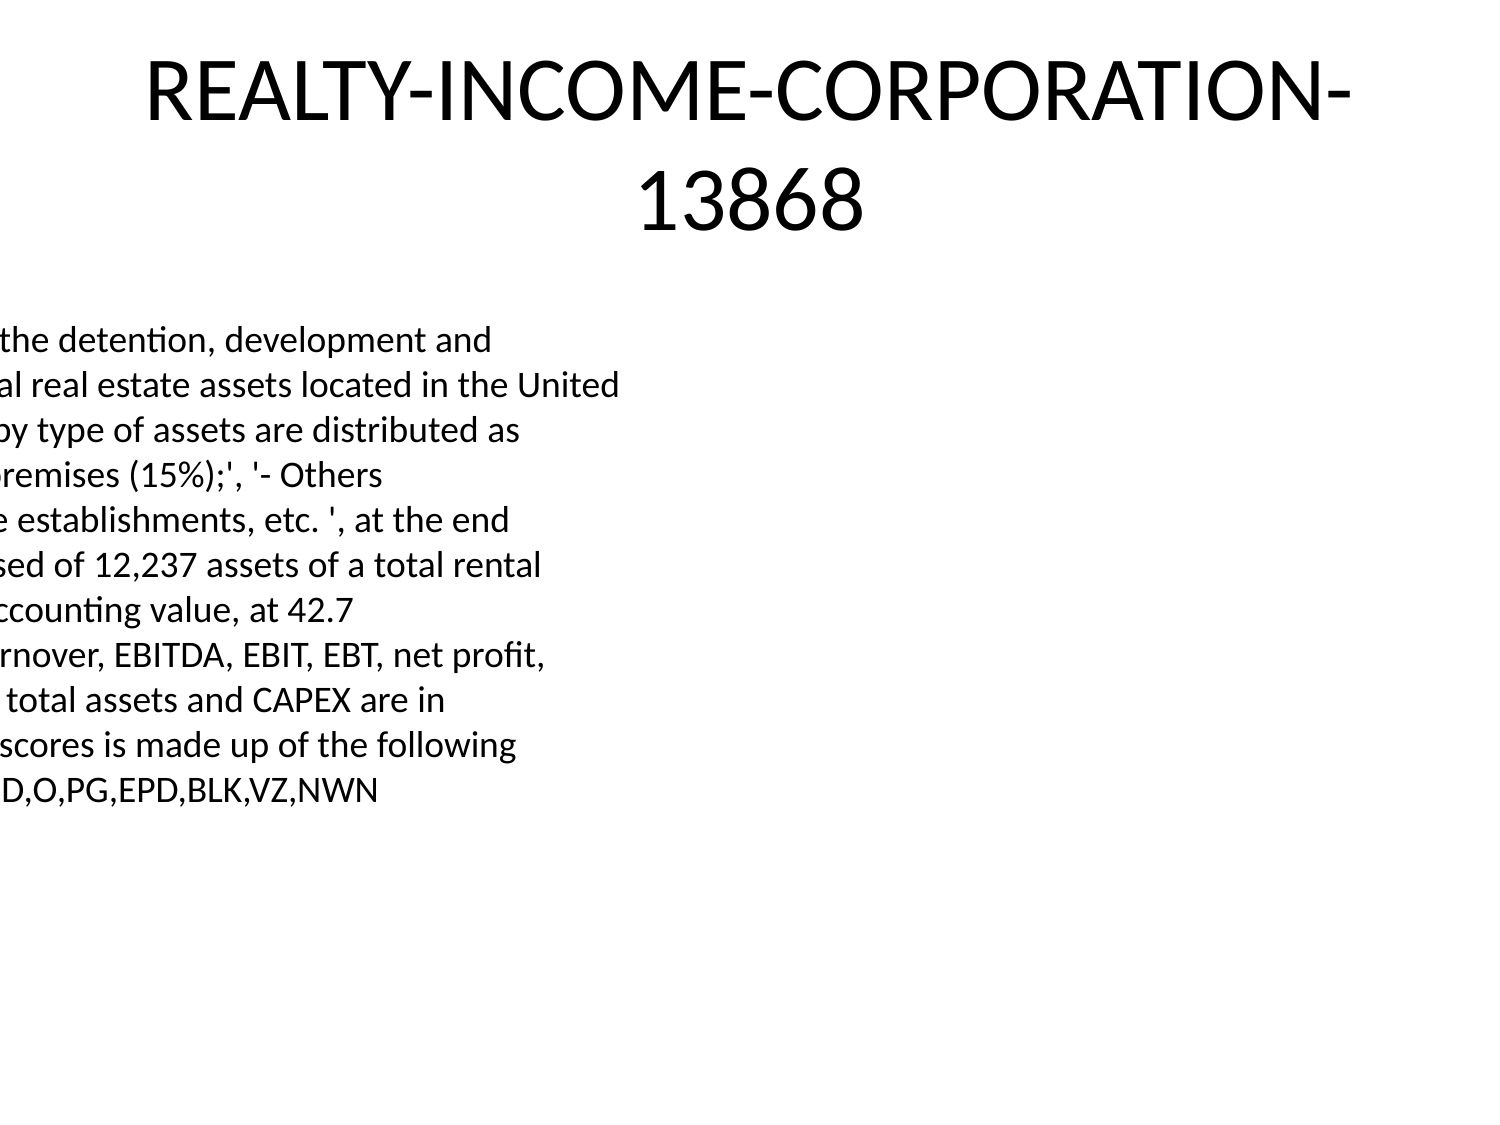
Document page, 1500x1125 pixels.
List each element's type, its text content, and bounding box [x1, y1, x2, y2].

title REALTY-INCOME-CORPORATION-13868 [75, 45, 1425, 233]
text_box Realty Income Corporation specializes in the detention, development and management of commercial and industrial real estate assets located in the United States and in Puerto Rico.Rental income by type of assets are distributed as follows :, '- stores (82.7%);', '- industrial premises (15%);', '- Others (2.3%): offices, factoriesAgri -foods, game establishments, etc. ', at the end of 2022, the real estate portfolio, composed of 12,237 assets of a total rental area of 22,003,659 m2, is evaluated, in accounting value, at 42.7 mdsusd.Capitalization, business value, turnover, EBITDA, EBIT, EBT, net profit, debt and net cash, free cash flow, equity, total assets and CAPEX are in millions. The benchmark of the dividend scores is made up of the following tickers;KO,JNJ,XOM,MMM,ITW,PM,IBM,ED,O,PG,EPD,BLK,VZ,NWN [0, 262, 637, 818]
